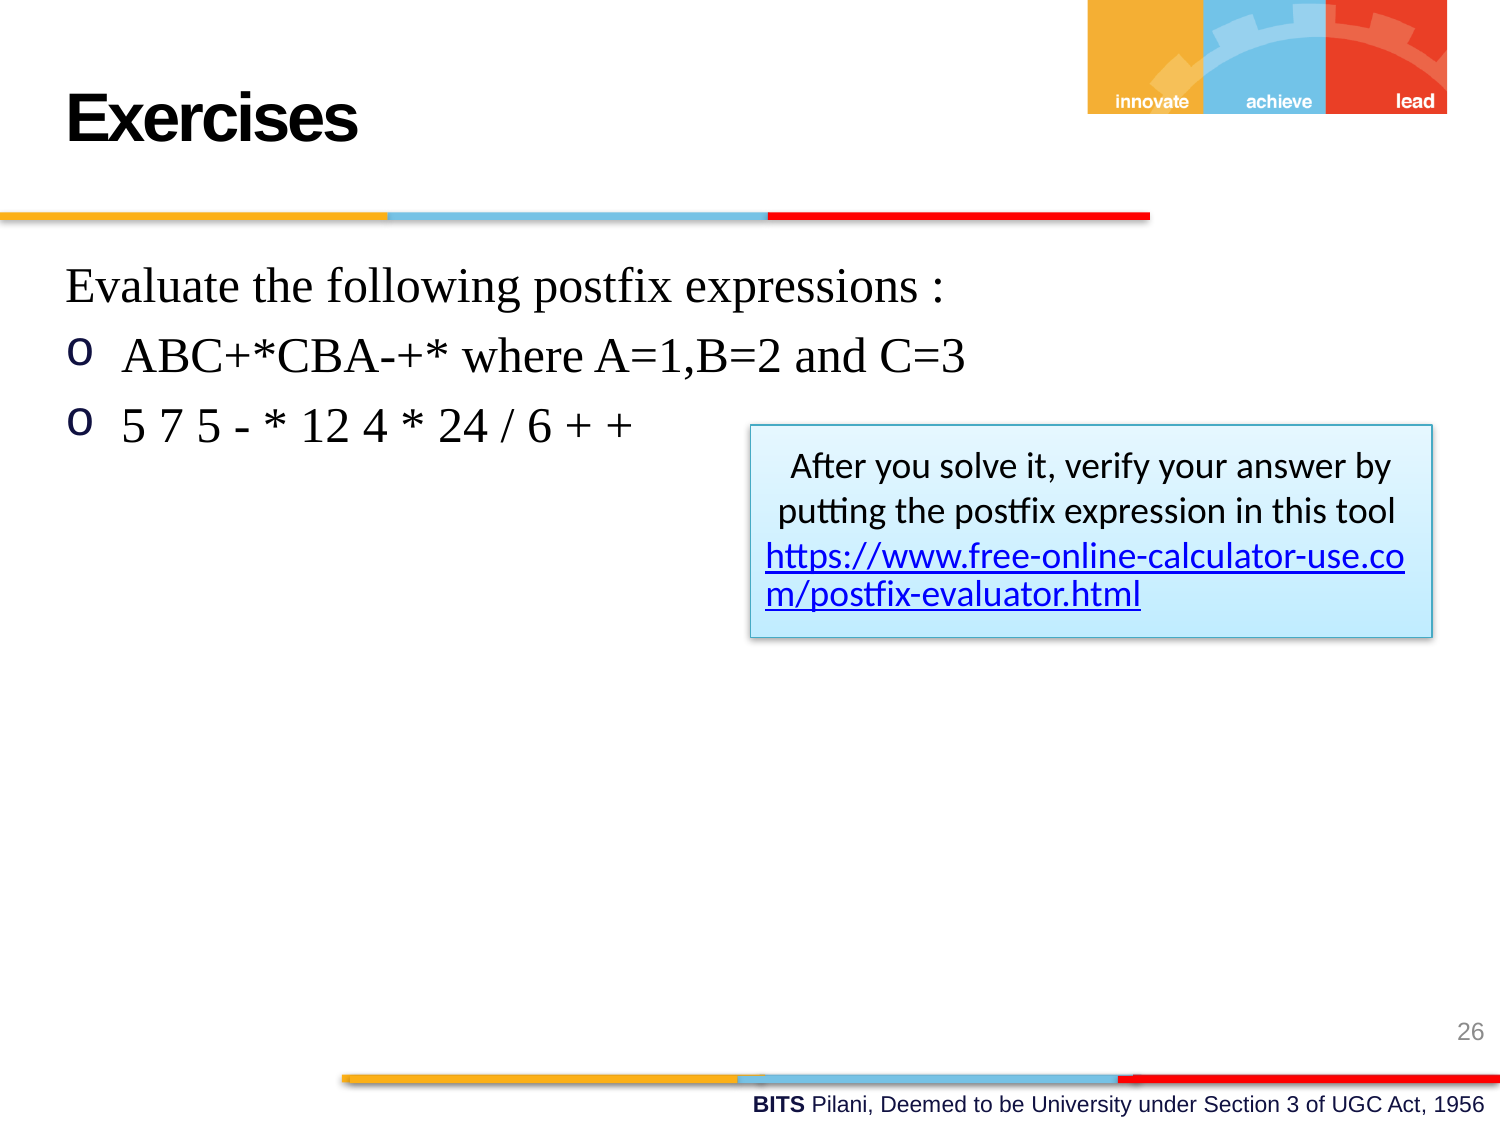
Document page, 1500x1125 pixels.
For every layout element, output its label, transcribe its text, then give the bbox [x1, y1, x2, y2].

list Exercises [50, 24, 1088, 213]
text_box After you solve it, verify your answer by putting the postfix expression in this tool https://www.free-online-calculator-use.com/postfix-evaluator.html [750, 424, 1433, 638]
list Evaluate the following postfix expressions : ABC+*CBA-+* where A=1,B=2 and C=3 5 7 5 - * 12 4 * 24 / 6 + + [50, 245, 1488, 1061]
picture [1087, 0, 1448, 114]
slide_number 26 [1149, 1000, 1500, 1061]
